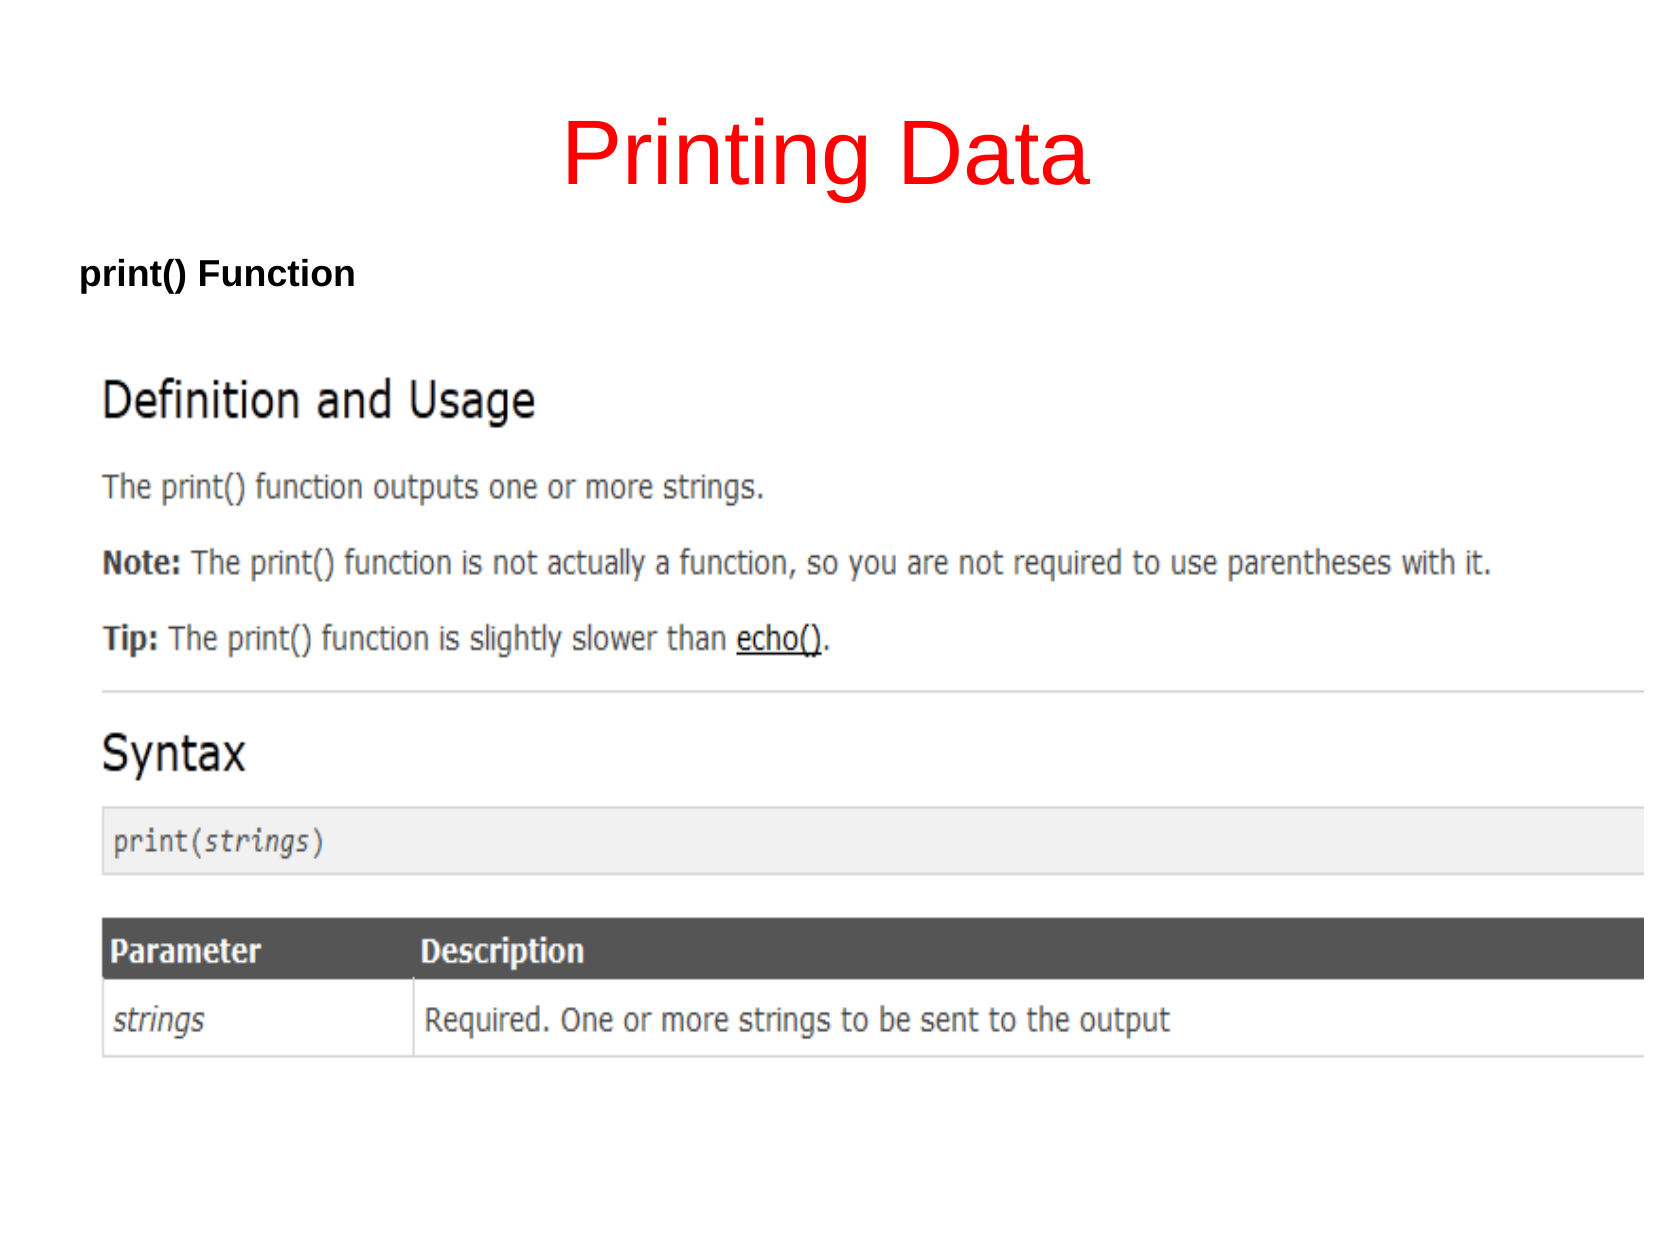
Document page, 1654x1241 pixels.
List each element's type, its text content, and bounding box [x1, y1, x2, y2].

text_box print() Function [64, 245, 440, 303]
title Printing Data [82, 49, 1571, 257]
picture [76, 357, 1645, 1071]
